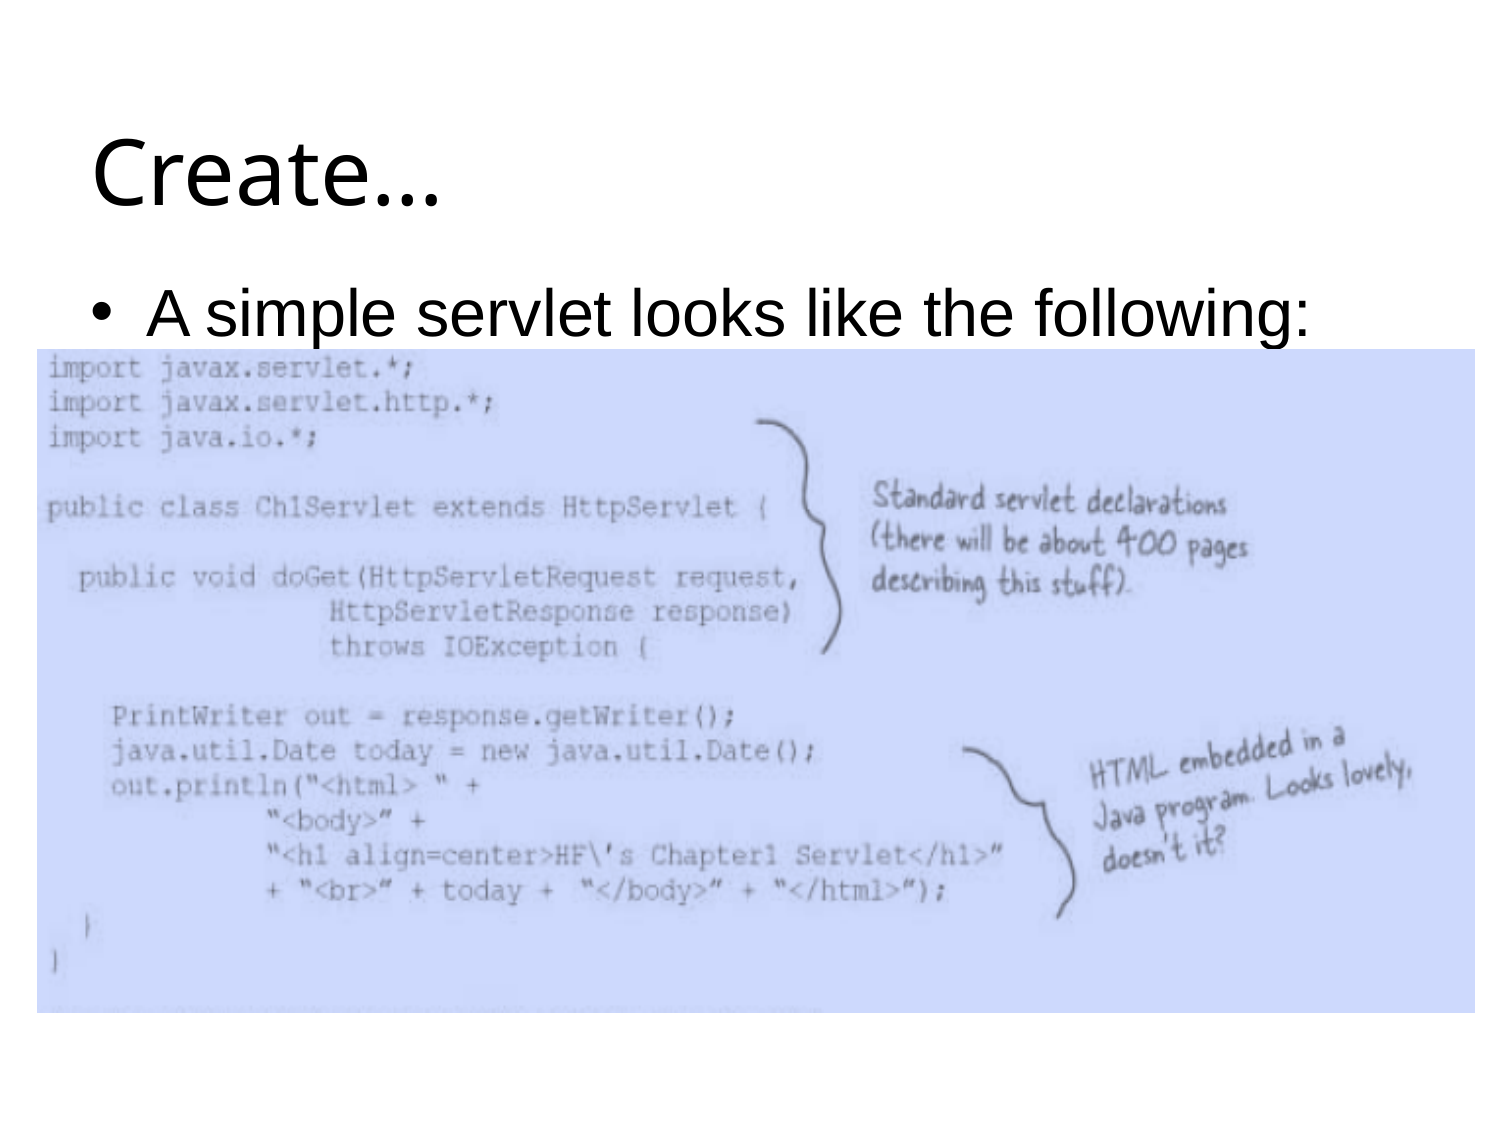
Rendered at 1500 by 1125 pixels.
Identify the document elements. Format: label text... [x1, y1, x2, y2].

list A simple servlet looks like the following: [74, 262, 1426, 348]
picture [37, 349, 1476, 1013]
title Create… [74, 74, 1426, 262]
